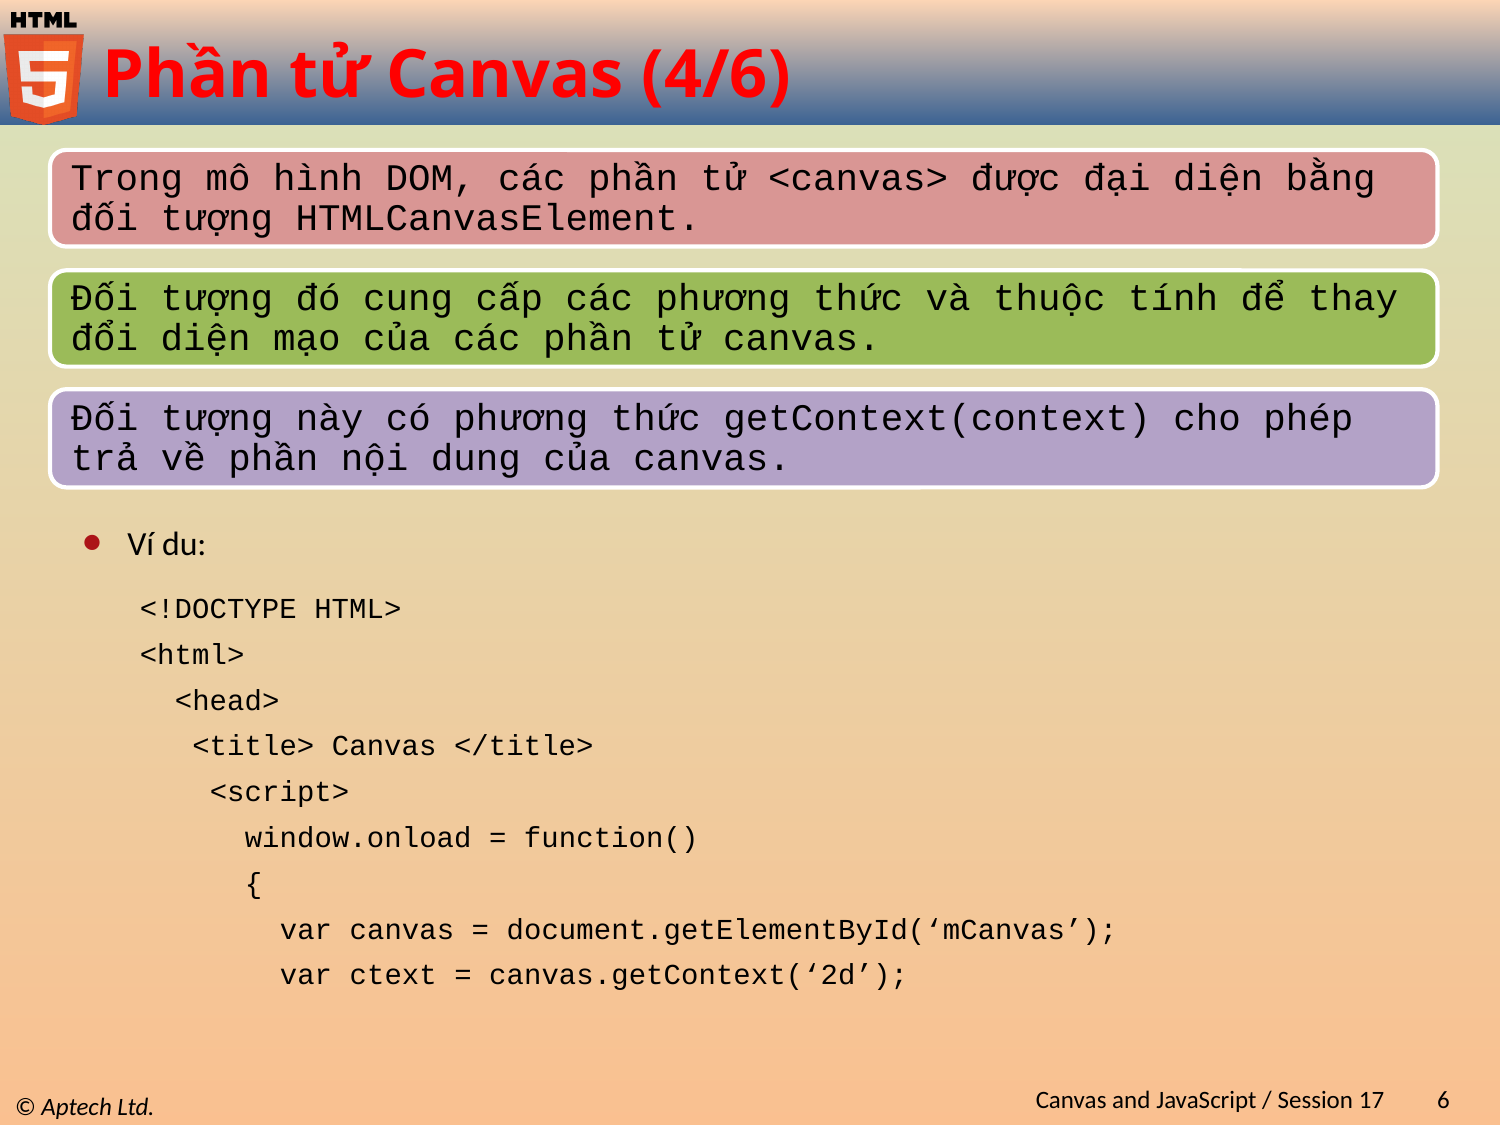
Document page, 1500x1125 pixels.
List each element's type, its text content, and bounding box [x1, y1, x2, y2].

picture [0, 12, 100, 125]
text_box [49, 149, 1438, 488]
footer Canvas and JavaScript / Session 17 [412, 1084, 1400, 1113]
slide_number 6 [1400, 1084, 1465, 1113]
text_box Ví du: [37, 512, 1375, 613]
text_box <!DOCTYPE HTML> <html> <head> <title> Canvas </title> <script> window.onload = function() { var canvas = document.getElementById(‘mCanvas’); var ctext = canvas.getContext(‘2d’); [125, 615, 1350, 1018]
title Phần tử Canvas (4/6) [87, 37, 1338, 106]
